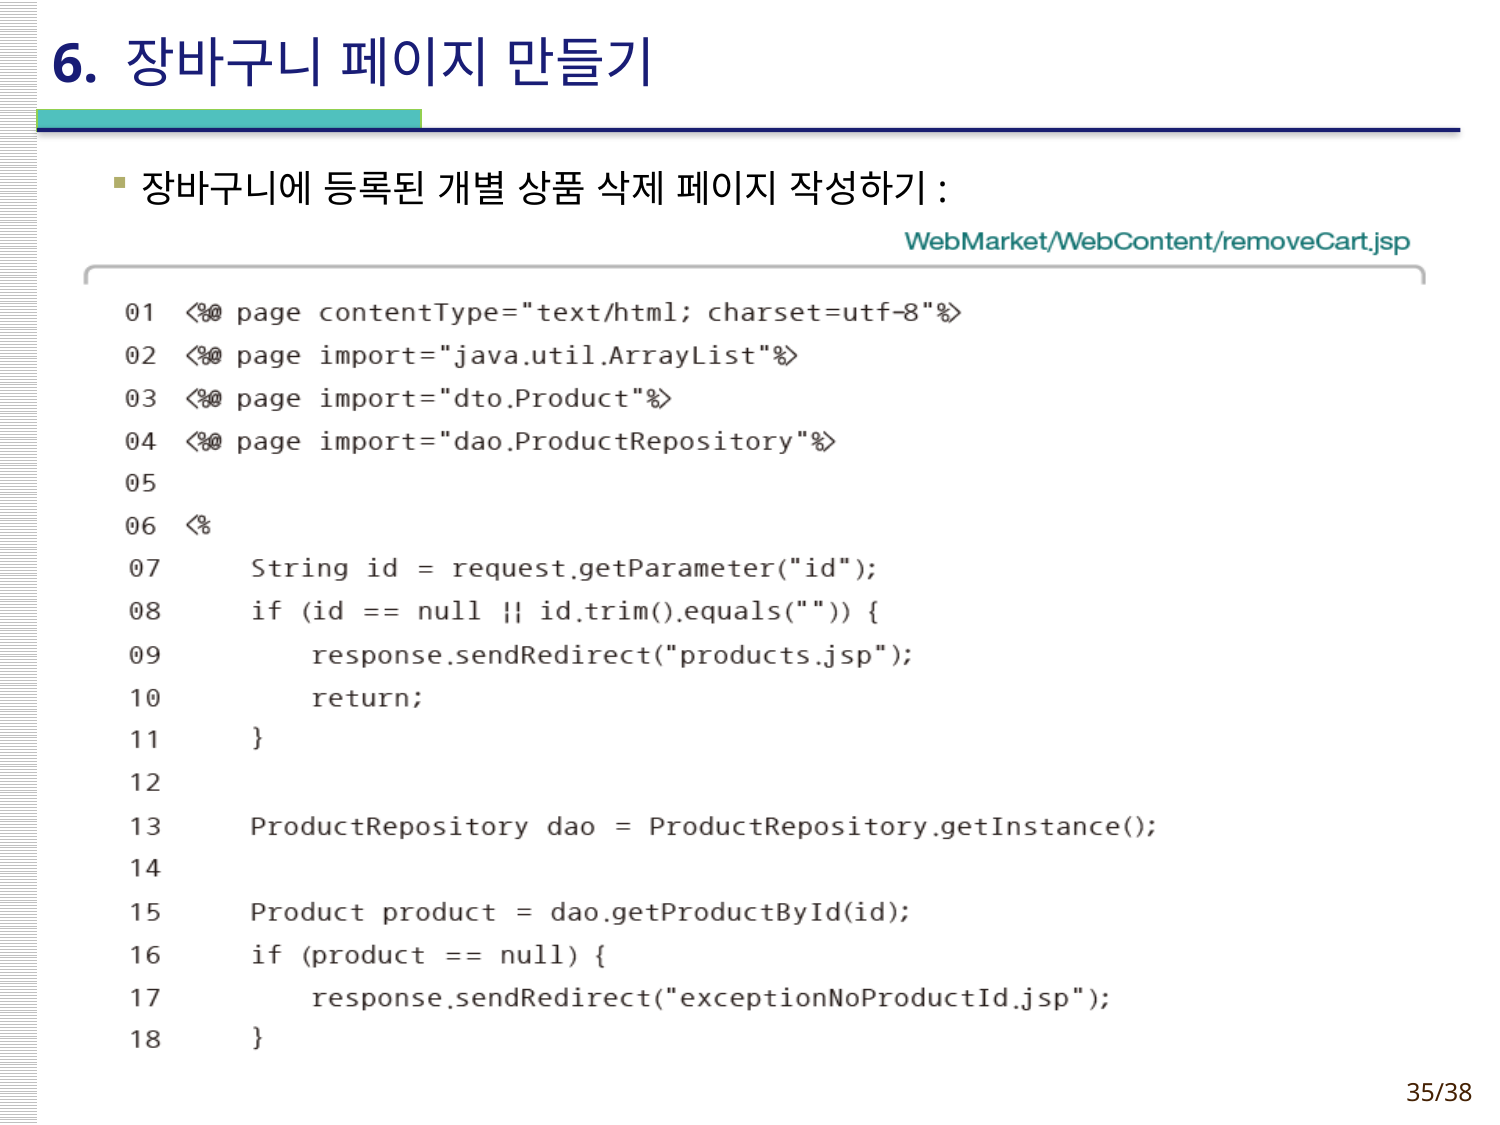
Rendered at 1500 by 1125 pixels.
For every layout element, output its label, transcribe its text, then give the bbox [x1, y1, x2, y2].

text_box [76, 219, 1440, 1057]
list 장바구니에 등록된 개별 상품 삭제 페이지 작성하기: [37, 152, 1463, 1091]
title 6. 장바구니 페이지 만들기 [37, 13, 1278, 109]
